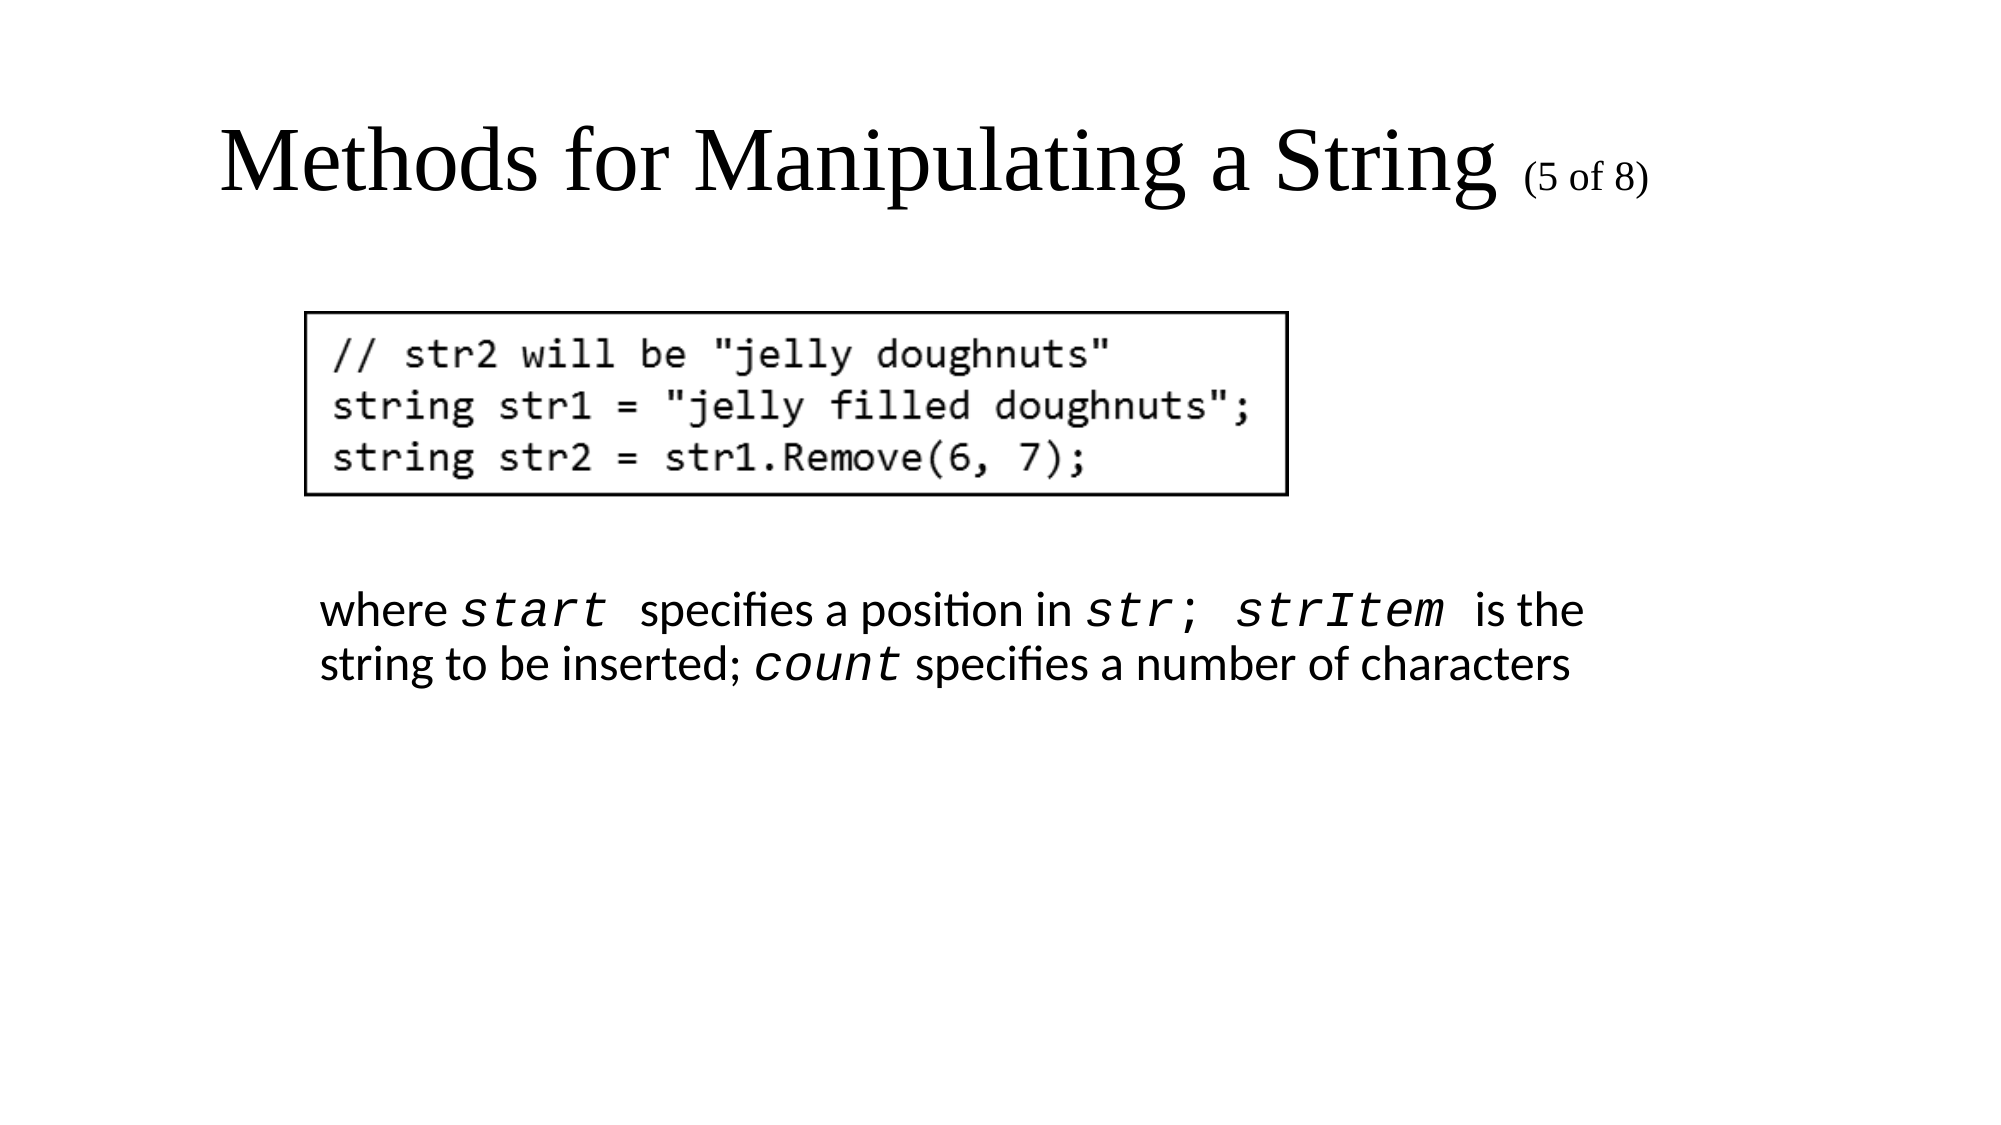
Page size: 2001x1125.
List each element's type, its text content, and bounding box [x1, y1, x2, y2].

list where start specifies a position in str; strItem is the string to be inserted; count specifies a number of characters [304, 575, 1655, 775]
title Methods for Manipulating a String (5 of 8) [204, 52, 1675, 263]
picture [304, 311, 1289, 507]
